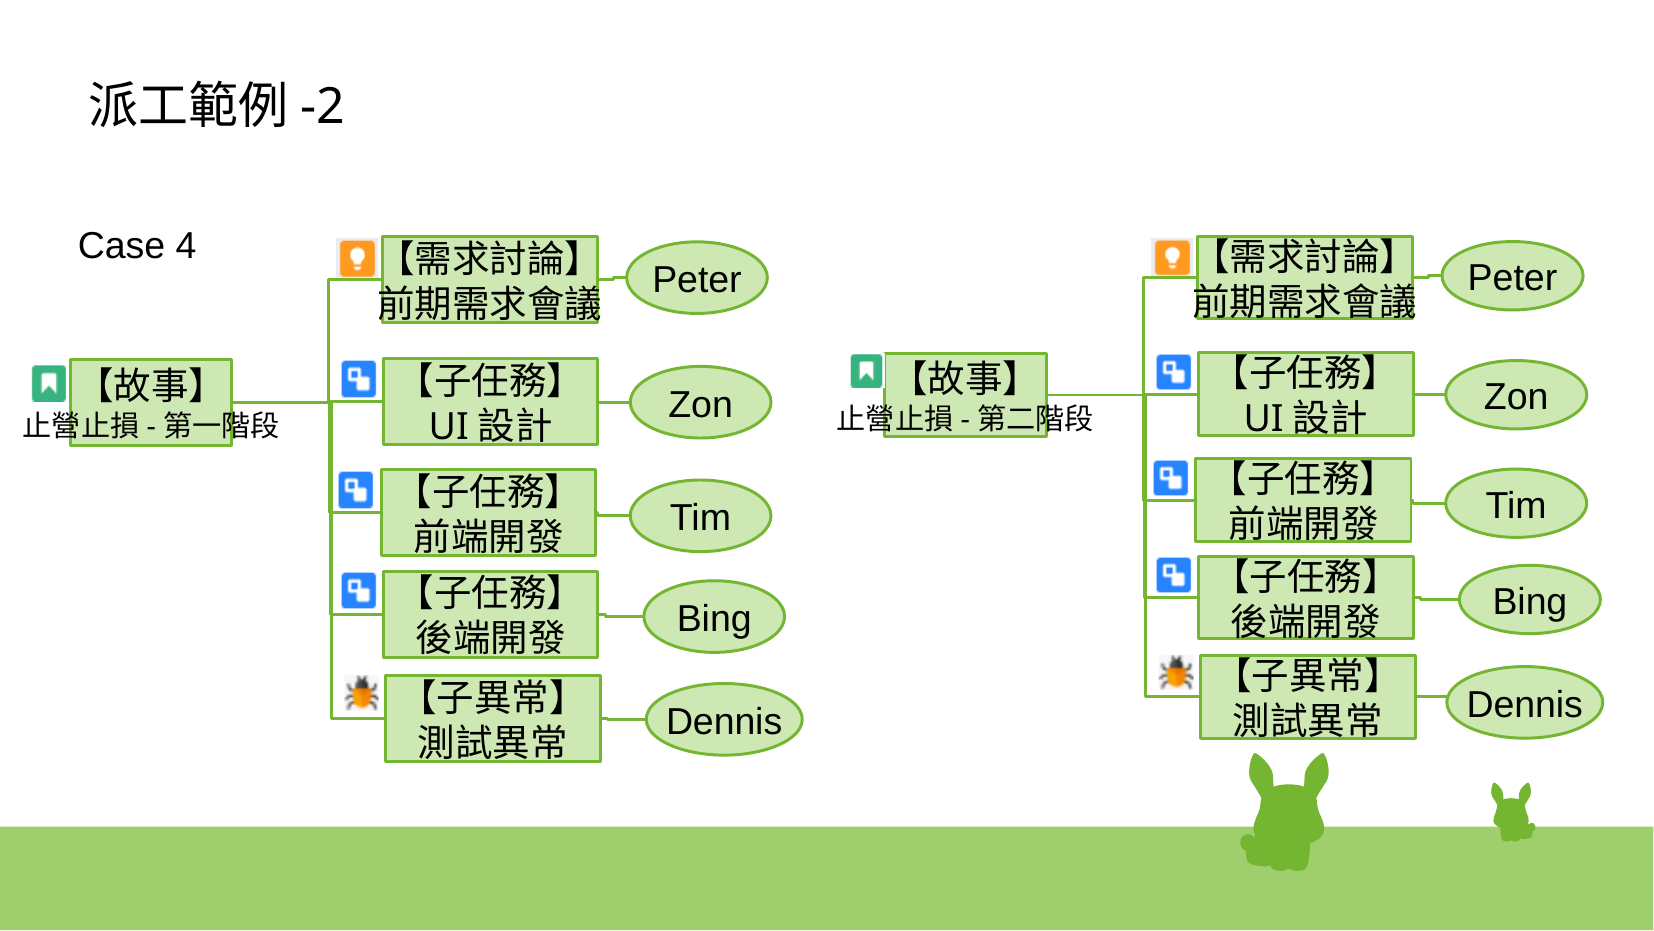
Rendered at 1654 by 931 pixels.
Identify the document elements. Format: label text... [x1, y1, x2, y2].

text_box 【子任務】 後端開發 [1201, 556, 1414, 639]
text_box Tim [630, 480, 771, 552]
picture [847, 353, 885, 388]
text_box 【子異常】 測試異常 [1200, 655, 1416, 739]
picture [336, 238, 378, 279]
text_box 【需求討論】 前期需求會議 [382, 236, 598, 323]
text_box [231, 402, 386, 719]
text_box 【子任務】 前端開發 [1201, 458, 1412, 542]
text_box Peter [1442, 241, 1584, 310]
text_box 【子任務】 UI設計 [383, 358, 598, 445]
picture [342, 675, 383, 714]
text_box 【故事】 止營止損-第二階段 [884, 353, 1046, 437]
picture [1151, 458, 1191, 497]
text_box Zon [630, 366, 772, 439]
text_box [566, 512, 631, 516]
text_box Dennis [646, 683, 803, 756]
text_box 【子異常】 測試異常 [385, 675, 601, 762]
text_box 【需求討論】 前期需求會議 [1197, 236, 1413, 319]
text_box 【故事】 止營止損-第一階段 [70, 359, 231, 446]
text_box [231, 279, 383, 403]
text_box Bing [644, 580, 785, 653]
text_box 【子任務】 前端開發 [386, 469, 596, 556]
text_box Zon [1445, 360, 1587, 429]
text_box Dennis [1446, 666, 1603, 739]
text_box Bing [1459, 565, 1601, 634]
text_box 【子任務】 UI設計 [1198, 352, 1414, 436]
picture [1156, 655, 1198, 693]
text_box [1046, 394, 1201, 697]
text_box Peter [626, 241, 768, 314]
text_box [1046, 277, 1198, 396]
picture [1151, 238, 1193, 277]
text_box 【子任務】 後端開發 [386, 571, 598, 658]
title 派工範例-2 [88, 29, 1565, 178]
picture [28, 364, 69, 402]
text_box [1381, 500, 1446, 504]
text_box Case 4 [97, 194, 178, 292]
picture [1154, 555, 1194, 594]
picture [339, 570, 379, 610]
picture [336, 469, 376, 510]
text_box Tim [1445, 469, 1587, 538]
